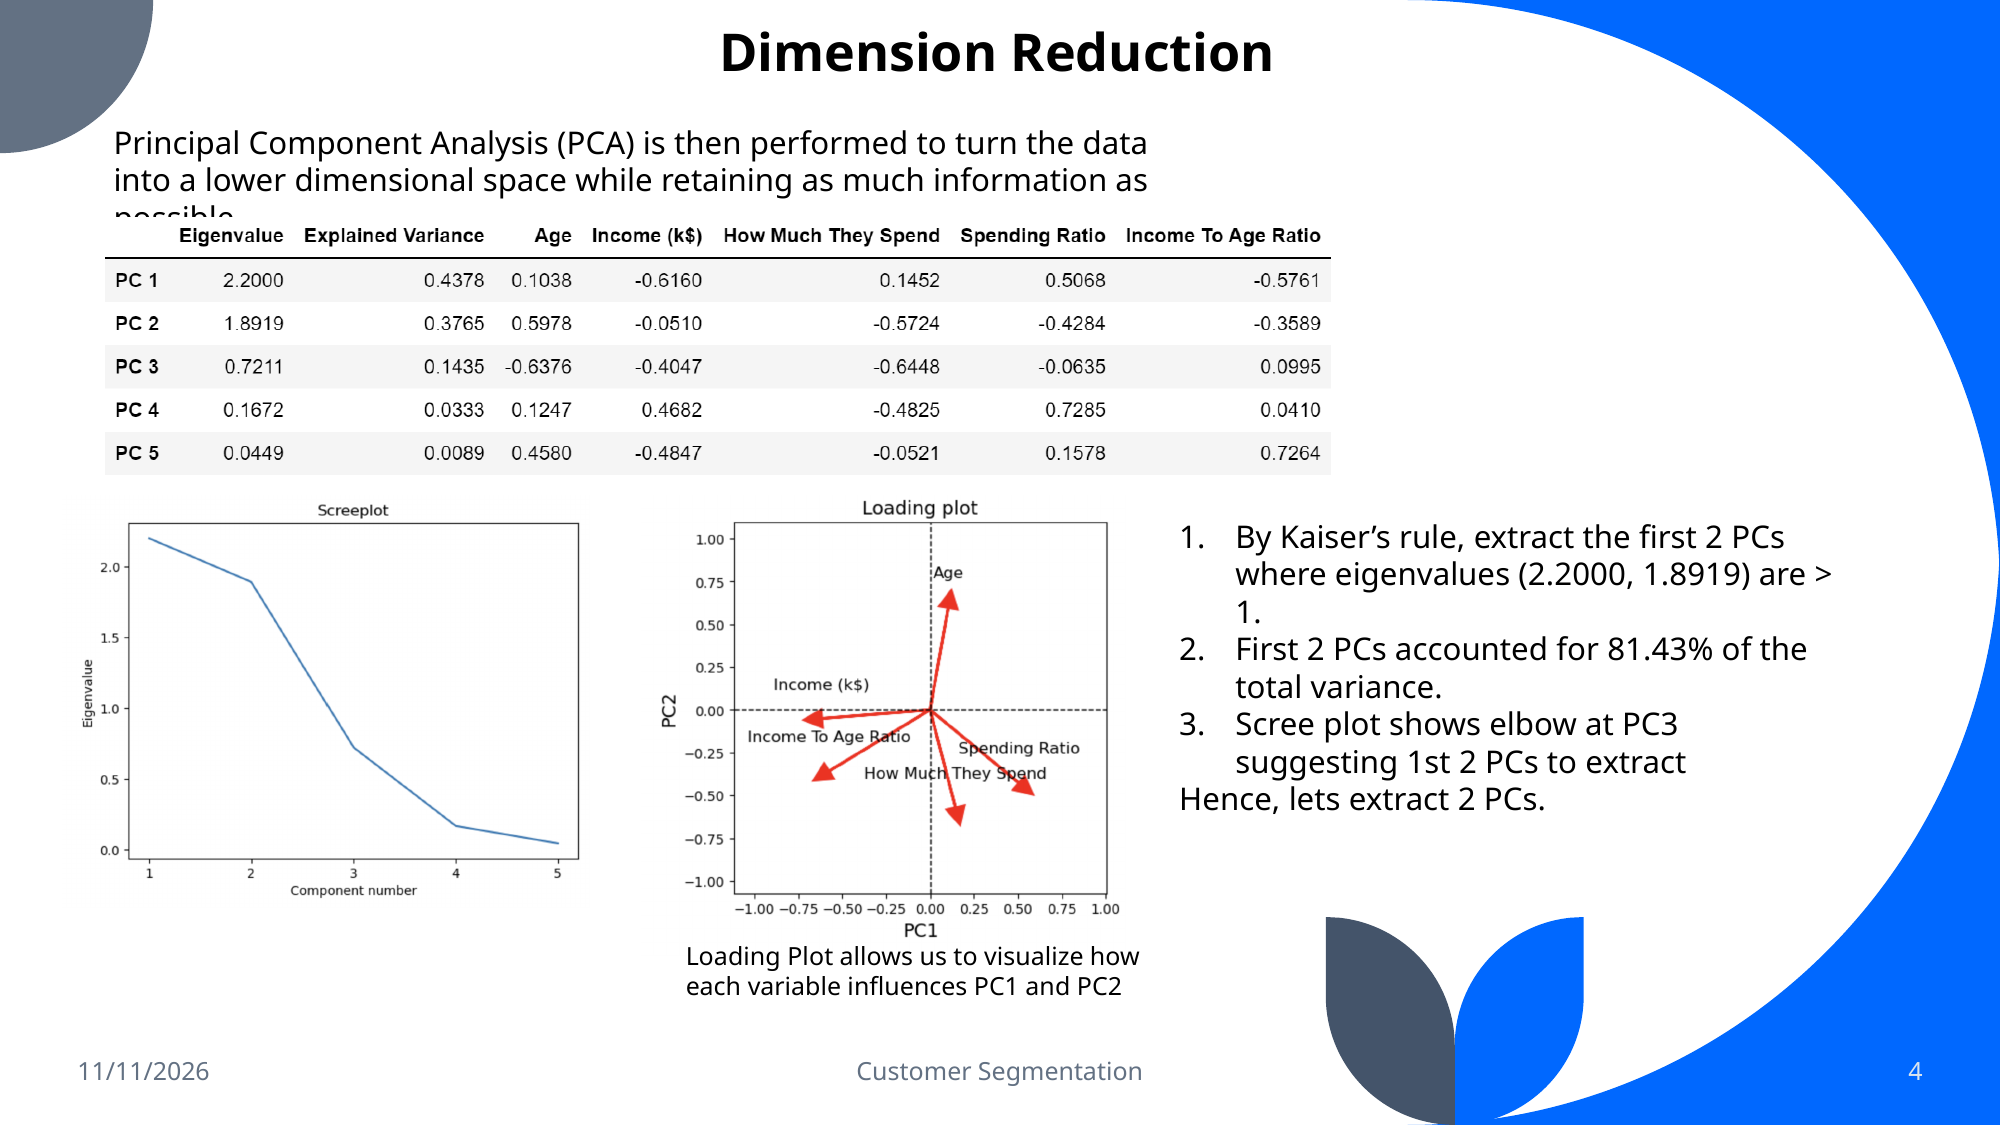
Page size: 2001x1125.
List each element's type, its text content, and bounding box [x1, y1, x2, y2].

picture [641, 495, 1126, 956]
text_box By Kaiser’s rule, extract the first 2 PCs where eigenvalues (2.2000, 1.8919) are > 1. First 2 PCs accounted for 81.43% of the total variance. Scree plot shows elbow at PC3 suggesting 1st 2 PCs to extract Hence, lets extract 2 PCs. [1164, 509, 1857, 825]
footer Customer Segmentation [662, 1042, 1338, 1103]
title Dimension Reduction [195, 21, 1800, 91]
text_box Loading Plot allows us to visualize how each variable influences PC1 and PC2 [671, 933, 1190, 1009]
picture [98, 217, 1336, 476]
slide_number 4 [1665, 1042, 1938, 1103]
picture [62, 495, 590, 908]
text_box Principal Component Analysis (PCA) is then performed to turn the data into a lower dimensional space while retaining as much information as possible [98, 115, 1190, 217]
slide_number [62, 1042, 513, 1103]
